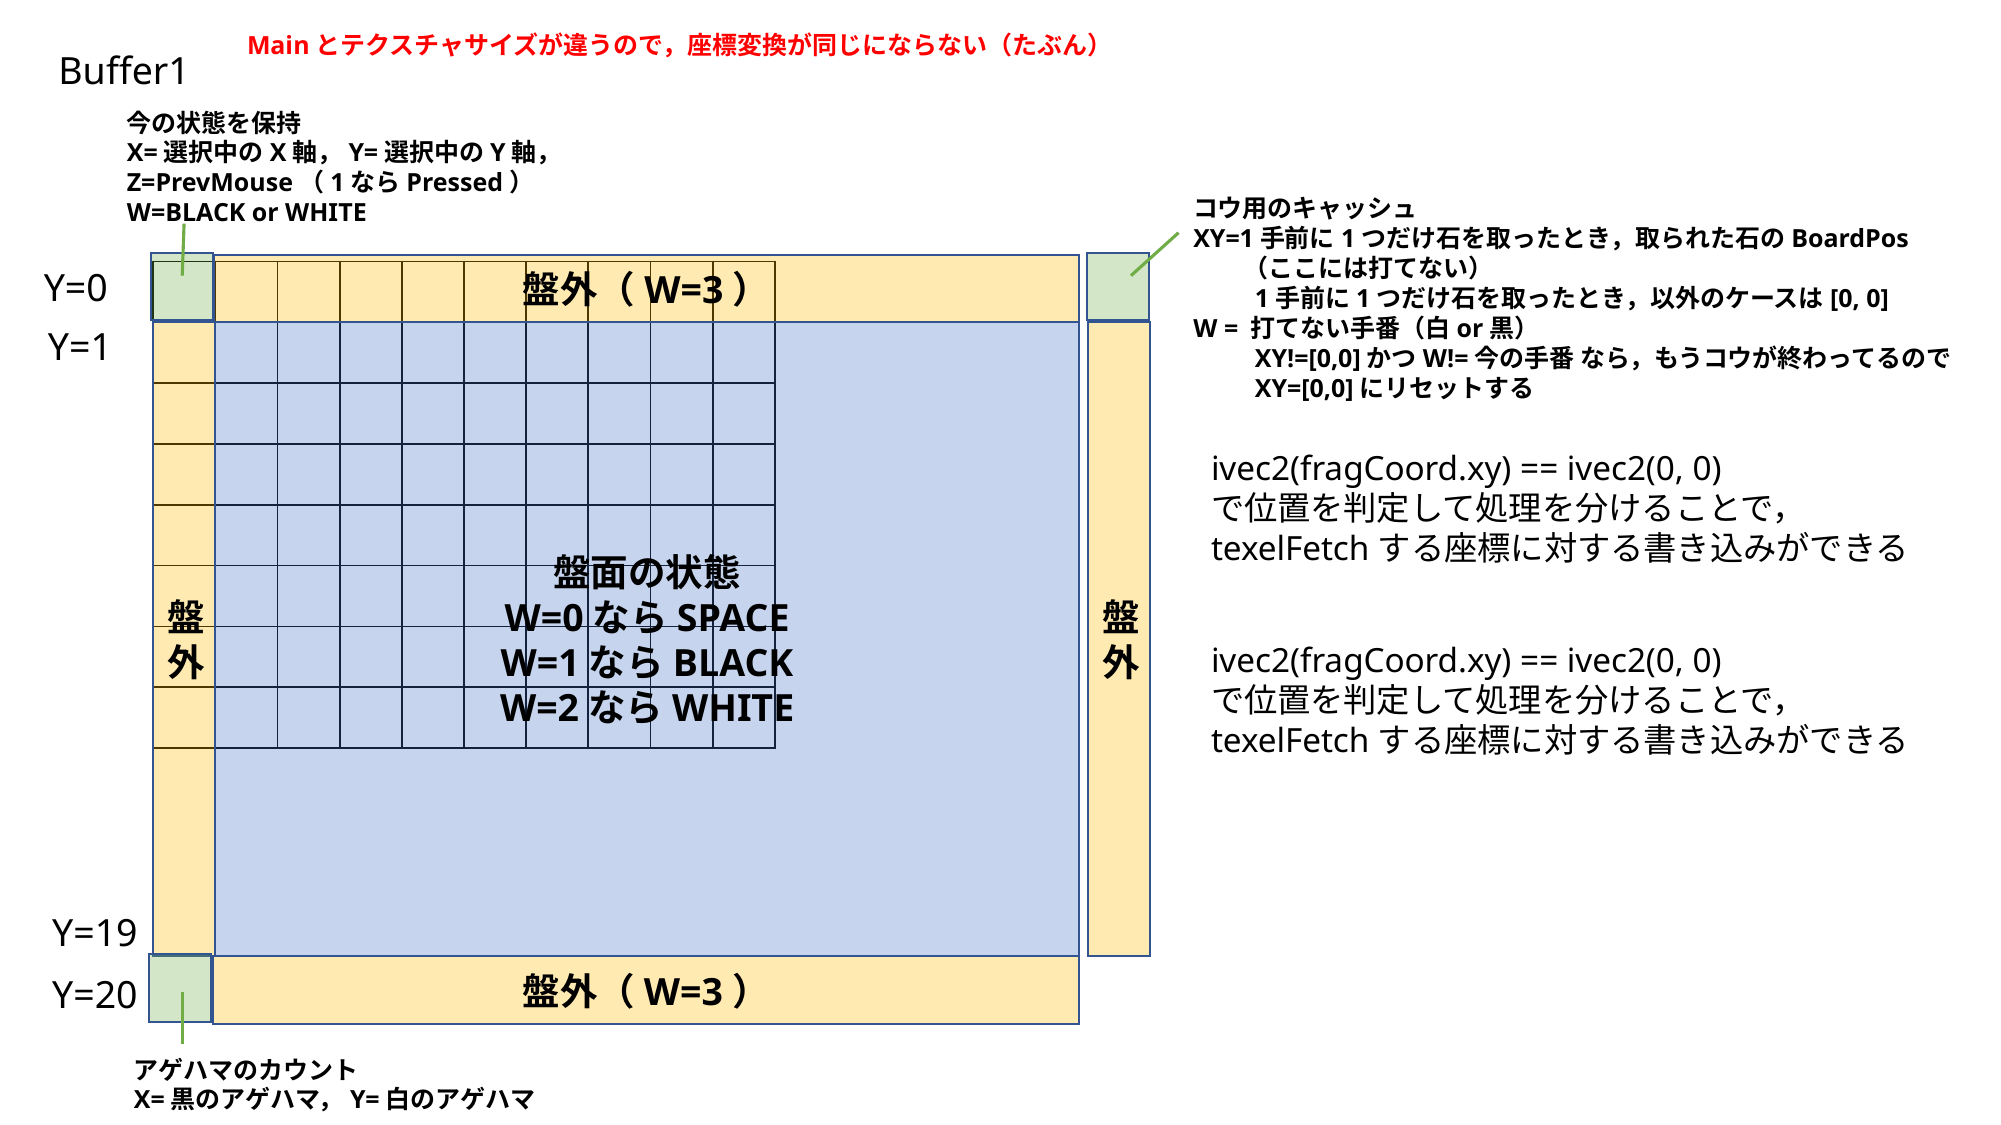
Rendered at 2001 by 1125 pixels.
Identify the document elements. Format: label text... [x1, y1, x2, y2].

text_box Y=0 [29, 256, 153, 317]
text_box Y=20 [37, 963, 161, 1024]
text_box [148, 953, 212, 1023]
text_box Buffer1 [43, 40, 417, 100]
text_box 盤外 [152, 321, 216, 955]
text_box 盤外 [1087, 321, 1151, 957]
text_box アゲハマのカウント X=黒のアゲハマ，Y=白のアゲハマ [119, 1046, 940, 1122]
text_box ivec2(fragCoord.xy) == ivec2(0, 0) で位置を判定して処理を分けることで， texelFetchする座標に対する書き込みができる [1196, 631, 1948, 767]
text_box 今の状態を保持 X=選択中のX軸，Y=選択中のY軸， Z=PrevMouse（1ならPressed） W=BLACK or WHITE [112, 99, 1245, 235]
text_box 盤外（W=3） [214, 254, 1080, 323]
text_box Mainとテクスチャサイズが違うので，座標変換が同じにならない（たぶん） [232, 21, 1280, 67]
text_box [1130, 232, 1179, 276]
text_box [150, 252, 214, 321]
text_box [1086, 252, 1150, 321]
text_box Y=1 [33, 315, 157, 375]
text_box 盤面の状態 W=0ならSPACE W=1ならBLACK W=2ならWHITE [216, 323, 1080, 955]
text_box ivec2(fragCoord.xy) == ivec2(0, 0) で位置を判定して処理を分けることで， texelFetchする座標に対する書き込みができる [1196, 440, 1948, 575]
text_box コウ用のキャッシュ XY=1手前に1つだけ石を取ったとき，取られた石のBoardPos （ここには打てない） 1手前に1つだけ石を取ったとき，以外のケースは[0, 0] W = 打てない手番（白or黒） XY!=[0,0]かつW!=今の手番 なら，もうコウが終わってるので XY=[0,0]にリセットする [1178, 185, 1991, 410]
text_box 盤外（W=3） [212, 955, 1080, 1025]
text_box Y=19 [37, 901, 161, 962]
